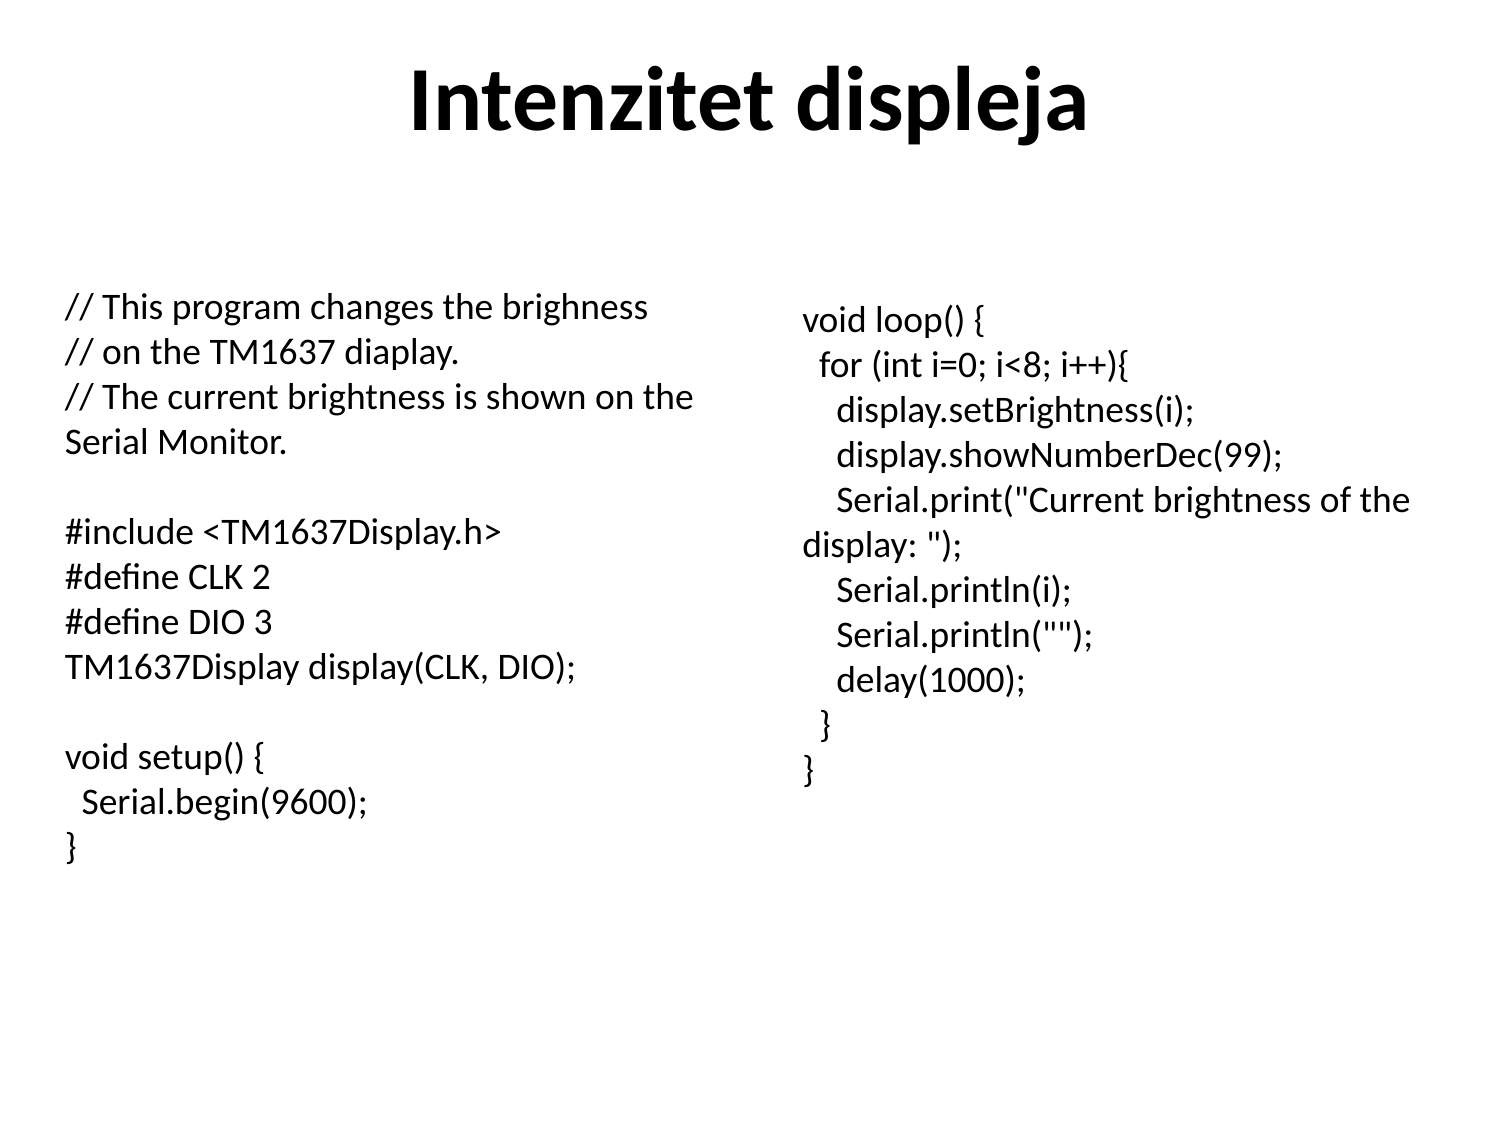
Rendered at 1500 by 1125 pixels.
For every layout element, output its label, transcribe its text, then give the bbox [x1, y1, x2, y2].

title Intenzitet displeja [75, 0, 1425, 188]
text_box void loop() { for (int i=0; i<8; i++){ display.setBrightness(i); display.showNumberDec(99); Serial.print("Current brightness of the display: "); Serial.println(i); Serial.println(""); delay(1000); } } [787, 287, 1450, 798]
text_box // This program changes the brighness // on the TM1637 diaplay. // The current brightness is shown on the Serial Monitor. #include <TM1637Display.h> #define CLK 2 #define DIO 3 TM1637Display display(CLK, DIO); void setup() { Serial.begin(9600); } [49, 274, 738, 920]
